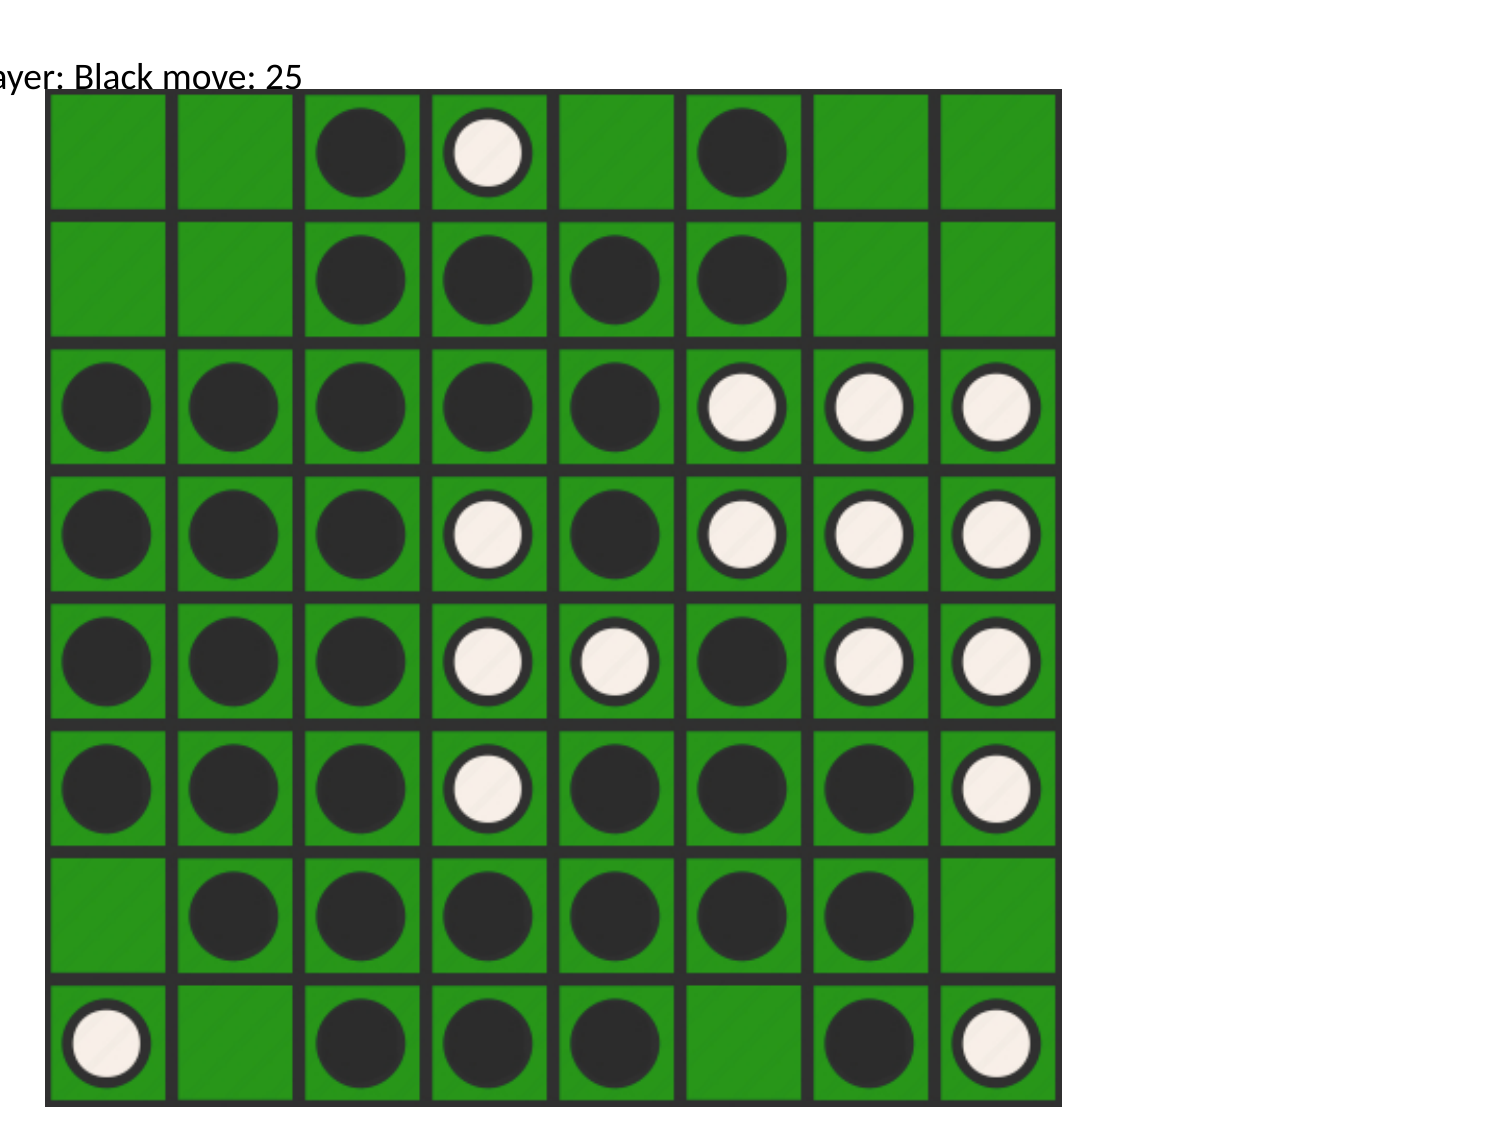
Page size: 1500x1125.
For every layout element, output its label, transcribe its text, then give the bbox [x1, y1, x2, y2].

picture [44, 89, 1062, 1107]
text_box turn: 47 player: Black move: 25 [0, 44, 319, 105]
